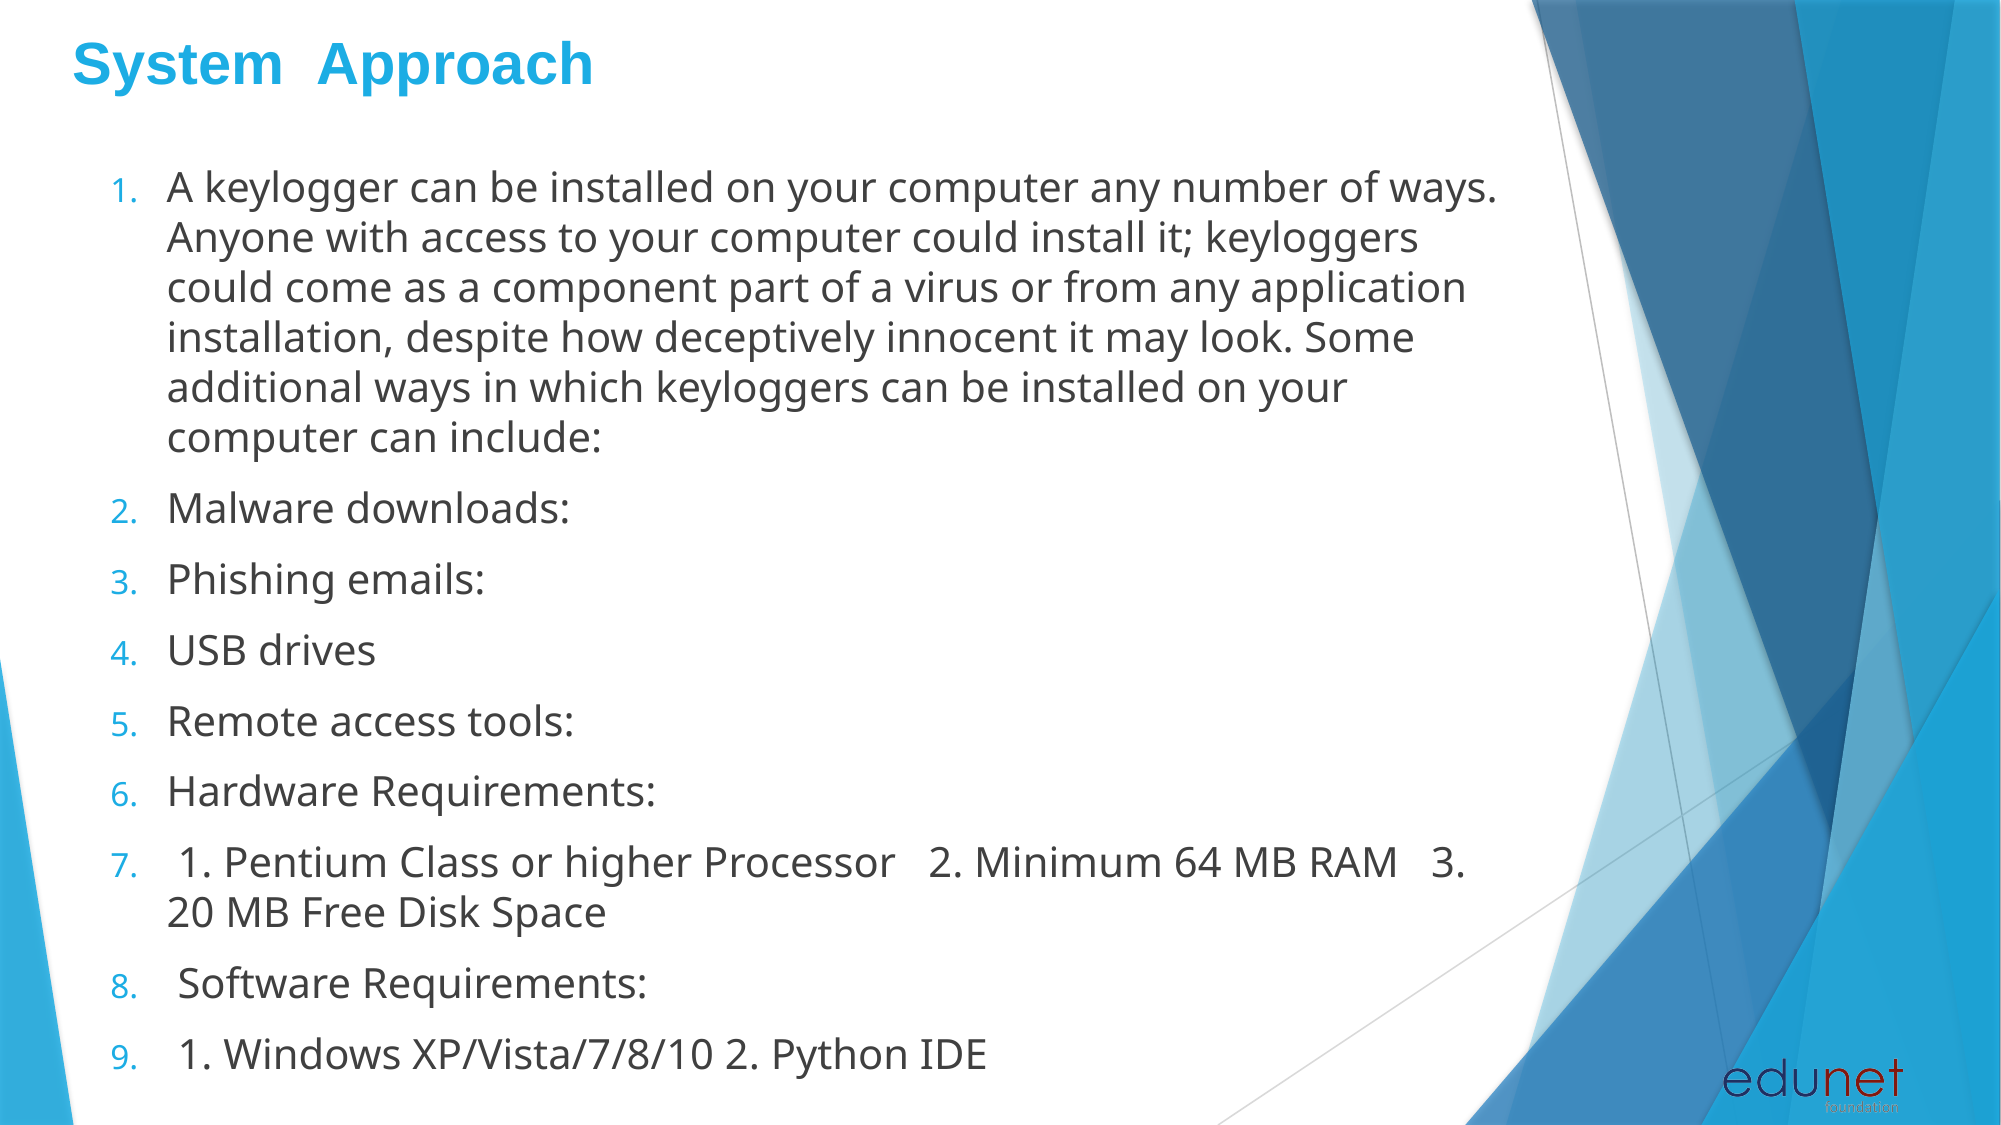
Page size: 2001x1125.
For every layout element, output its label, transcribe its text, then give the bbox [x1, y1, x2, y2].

title System Approach [57, 17, 1867, 105]
picture [1719, 1056, 1905, 1116]
list A keylogger can be installed on your computer any number of ways. Anyone with access to your computer could install it; keyloggers could come as a component part of a virus or from any application installation, despite how deceptively innocent it may look. Some additional ways in which keyloggers can be installed on your computer can include: Malware downloads: Phishing emails: USB drives Remote access tools: Hardware Requirements: 1. Pentium Class or higher Processor 2. Minimum 64 MB RAM 3. 20 MB Free Disk Space Software Requirements: 1. Windows XP/Vista/7/8/10 2. Python IDE [95, 153, 1534, 1125]
